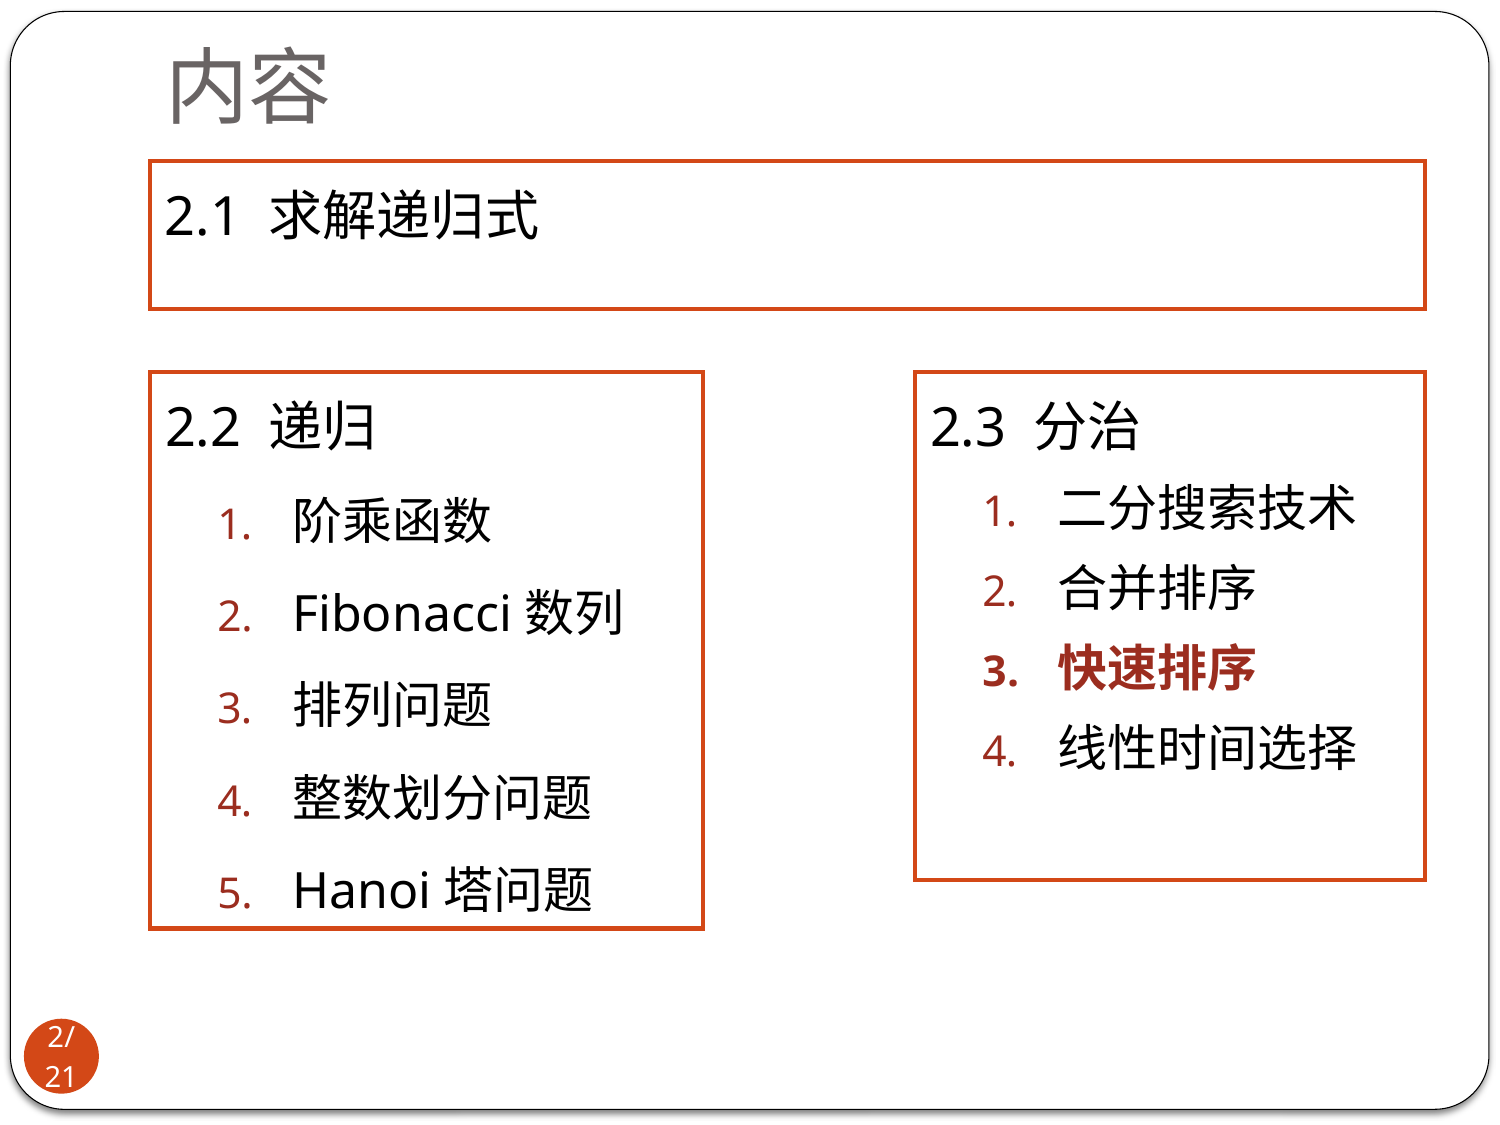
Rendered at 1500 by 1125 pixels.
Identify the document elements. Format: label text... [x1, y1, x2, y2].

text_box 2.1 求解递归式 [149, 160, 1425, 310]
list 2.2 递归 阶乘函数 Fibonacci数列 排列问题 整数划分问题 Hanoi塔问题 [150, 371, 703, 929]
title 内容 [150, 45, 1425, 149]
slide_number 1/21 [23, 1018, 99, 1094]
text_box 2.3 分治 二分搜索技术 合并排序 快速排序 线性时间选择 [915, 371, 1425, 880]
